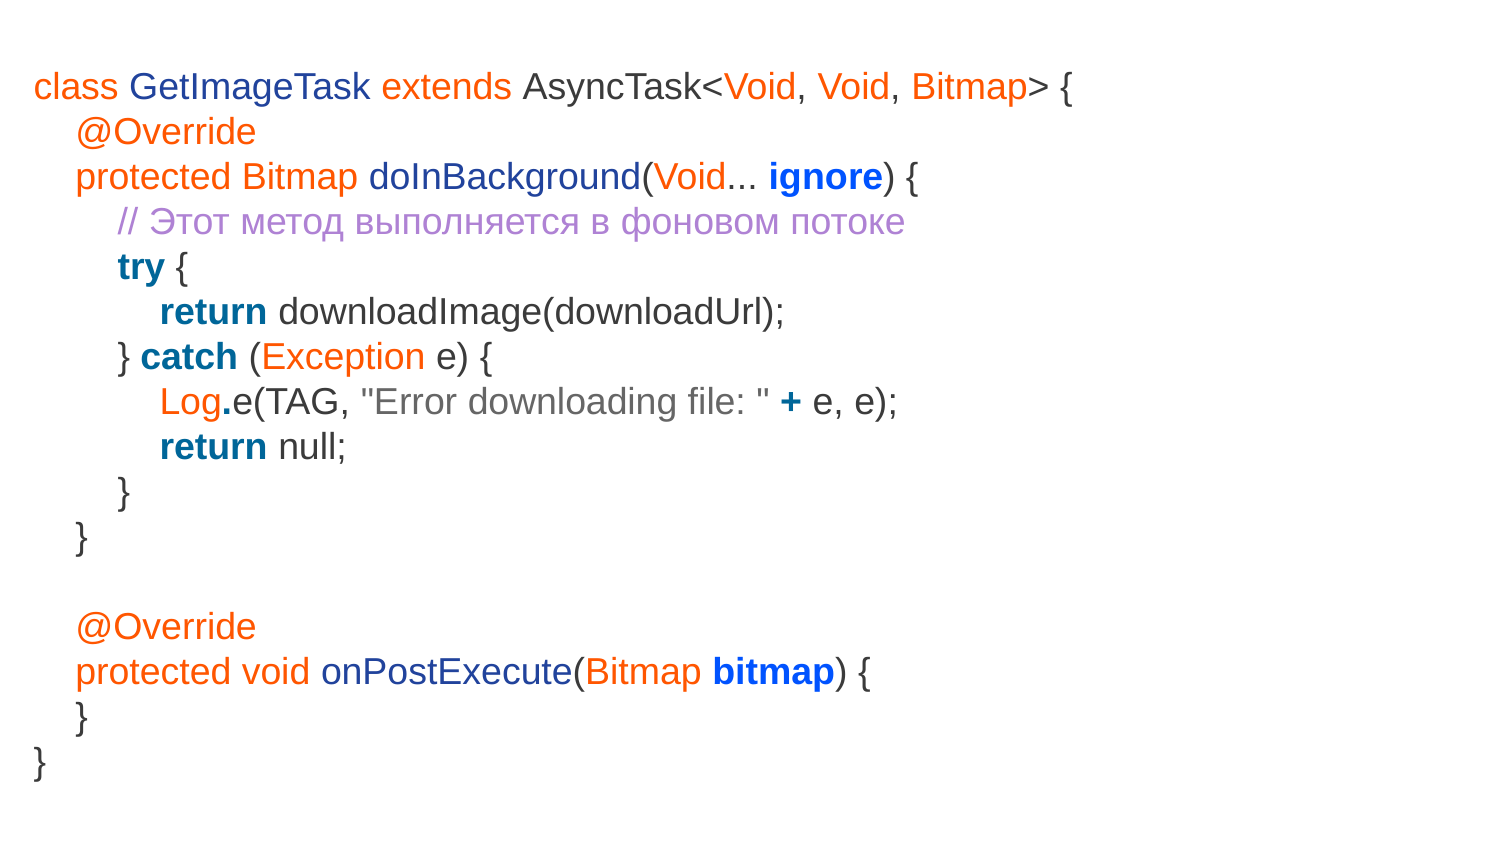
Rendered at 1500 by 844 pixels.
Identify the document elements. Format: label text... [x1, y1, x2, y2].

text_box class GetImageTask extends AsyncTask<Void, Void, Bitmap> { @Override protected Bitmap doInBackground(Void... ignore) { // Этот метод выполняется в фоновом потоке try { return downloadImage(downloadUrl); } catch (Exception e) { Log.e(TAG, "Error downloading file: " + e, e); return null; } } @Override protected void onPostExecute(Bitmap bitmap) { } } [18, 47, 1482, 827]
